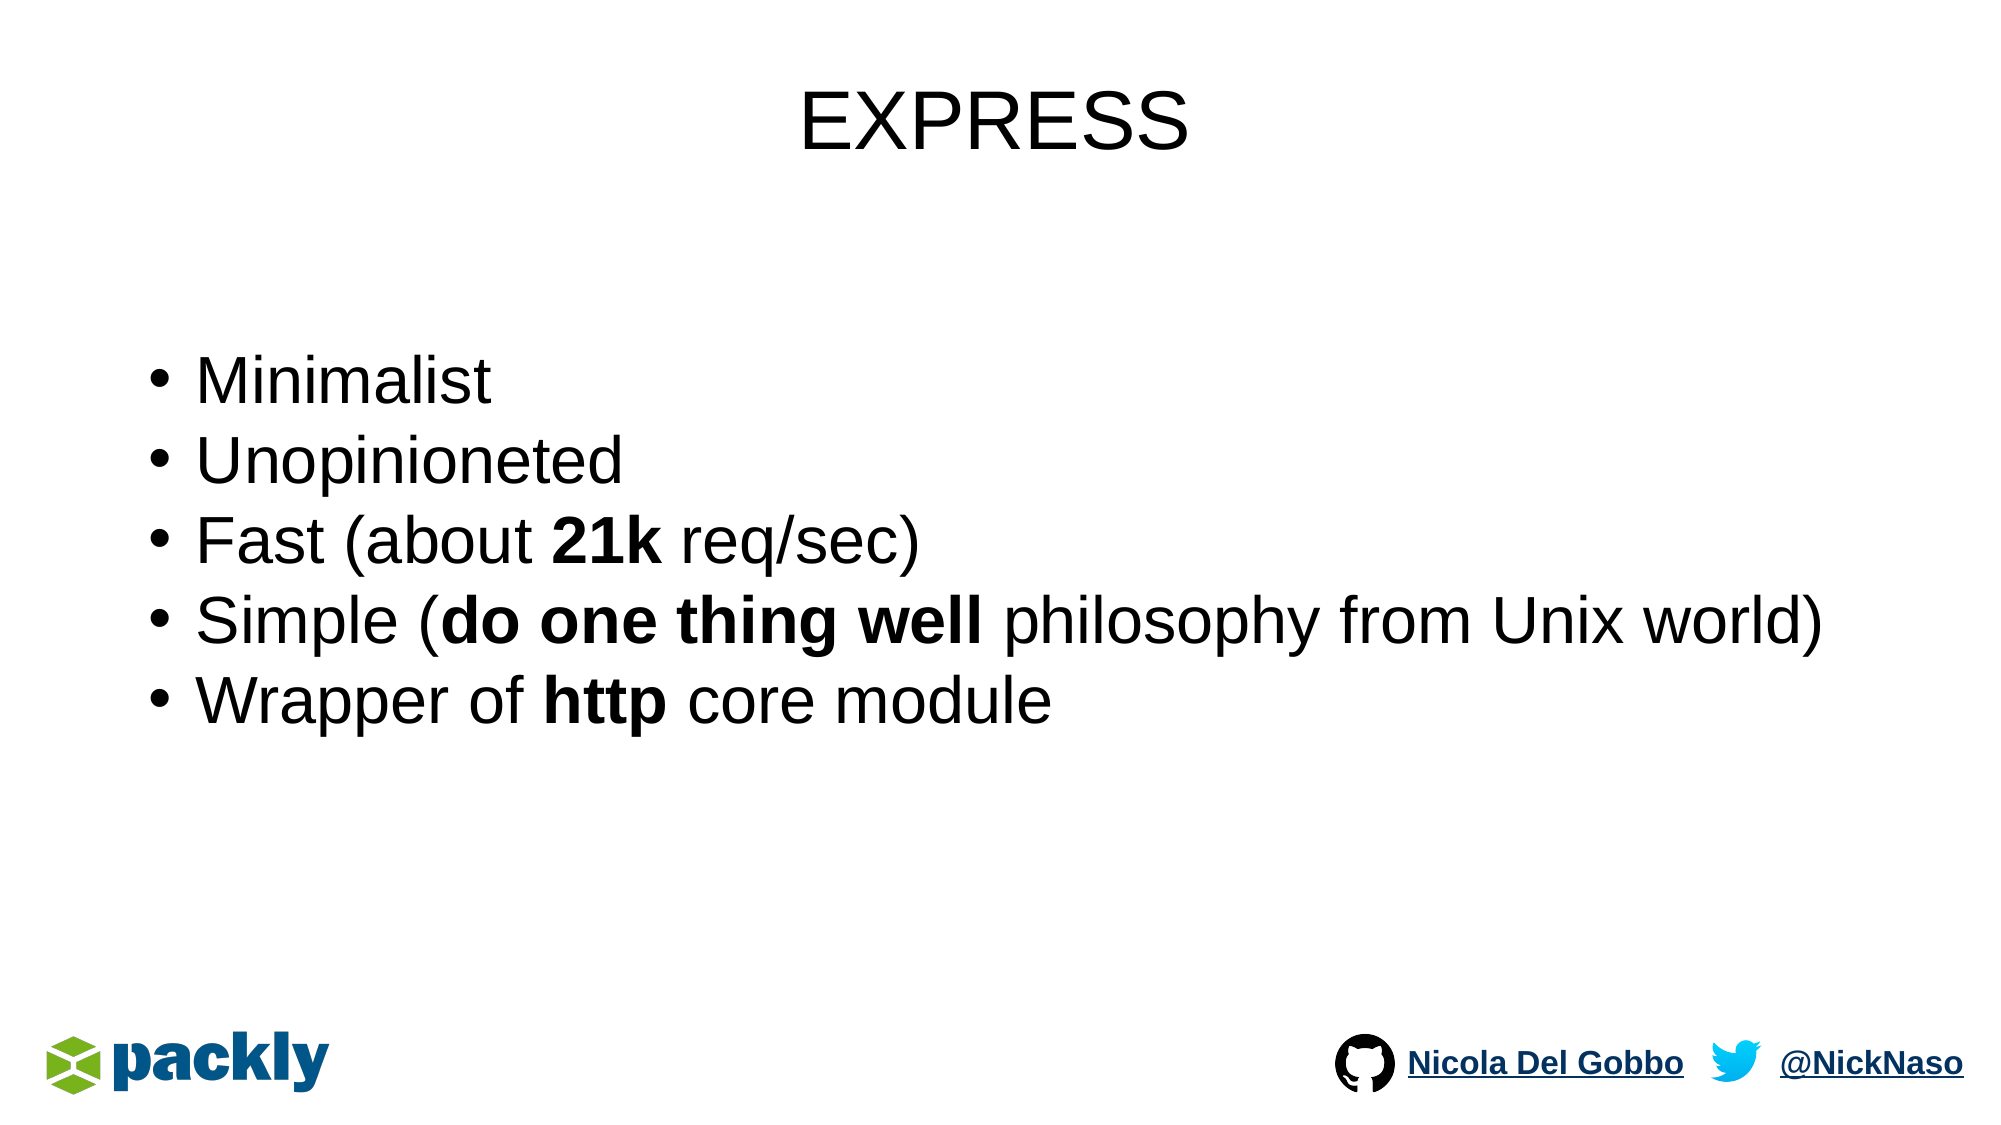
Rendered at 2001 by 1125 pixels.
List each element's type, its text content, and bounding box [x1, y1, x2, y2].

picture [30, 974, 346, 1125]
text_box Minimalist Unopinioneted Fast (about 21k req/sec) Simple (do one thing well philosophy from Unix world) Wrapper of http core module [134, 329, 1866, 745]
text_box @NickNaso [1766, 1033, 1990, 1089]
picture [1706, 1031, 1766, 1091]
text_box Nicola Del Gobbo [1395, 1033, 1706, 1089]
text_box EXPRESS [783, 59, 1217, 174]
picture [1335, 1033, 1395, 1093]
